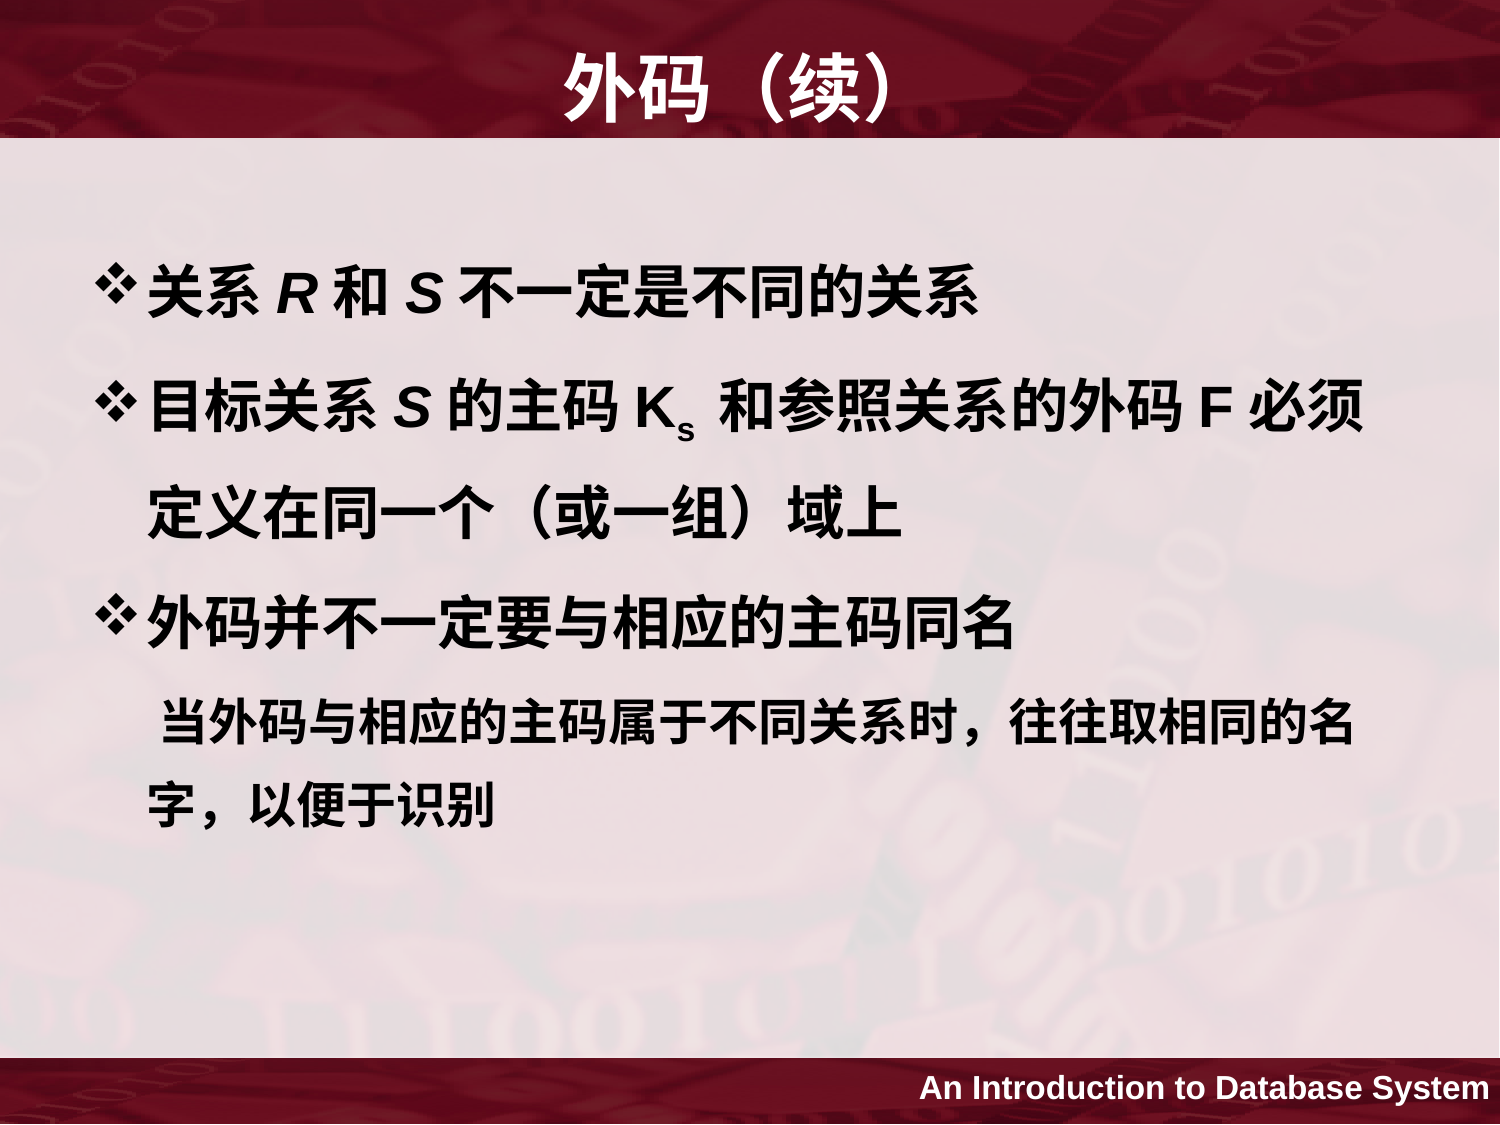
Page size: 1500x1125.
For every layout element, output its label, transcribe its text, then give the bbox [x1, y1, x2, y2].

picture [0, 0, 1500, 1124]
list 关系R和S不一定是不同的关系 目标关系S的主码Ks 和参照关系的外码F必须定义在同一个（或一组）域上 外码并不一定要与相应的主码同名 当外码与相应的主码属于不同关系时，往往取相同的名 字，以便于识别 [75, 219, 1425, 1017]
title 外码（续） [75, 0, 1425, 181]
